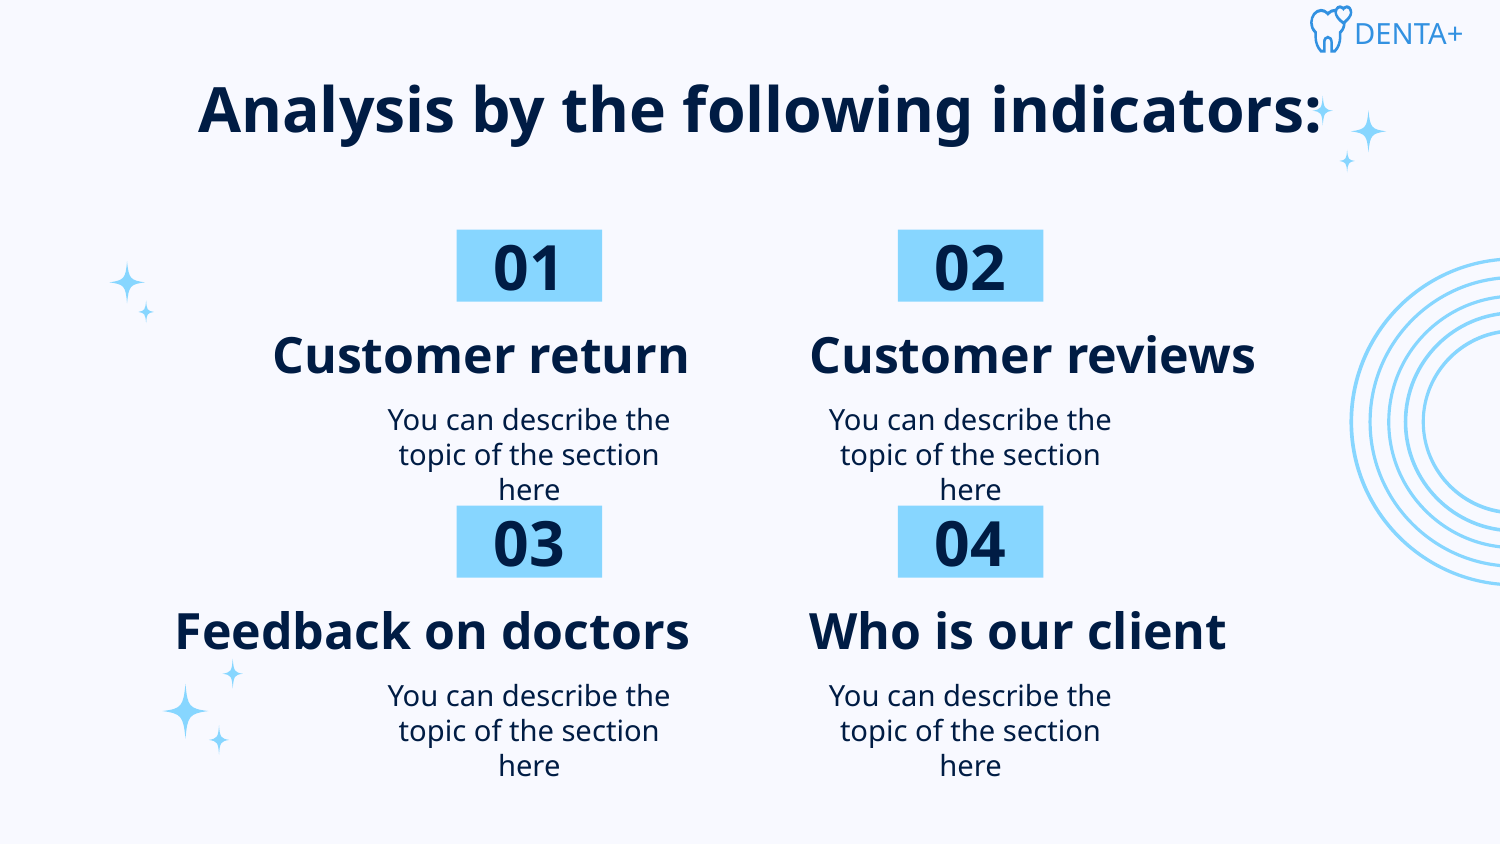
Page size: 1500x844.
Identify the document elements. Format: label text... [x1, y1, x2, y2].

subtitle Customer return [162, 326, 706, 399]
subtitle You can describe the topic of the section here [794, 675, 1147, 745]
subtitle Customer reviews [794, 326, 1372, 399]
title Analysis by the following indicators: [42, 54, 1479, 167]
subtitle You can describe the topic of the section here [353, 399, 706, 469]
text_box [109, 260, 155, 324]
text_box [1312, 95, 1333, 126]
subtitle Who is our client [794, 602, 1479, 675]
subtitle You can describe the topic of the section here [353, 675, 706, 745]
title 03 [456, 505, 603, 578]
title 01 [456, 229, 603, 302]
title 02 [897, 229, 1044, 302]
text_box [162, 658, 244, 755]
subtitle You can describe the topic of the section here [794, 399, 1147, 469]
title 04 [897, 505, 1044, 578]
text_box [1338, 109, 1387, 173]
subtitle Feedback on doctors [55, 602, 706, 675]
